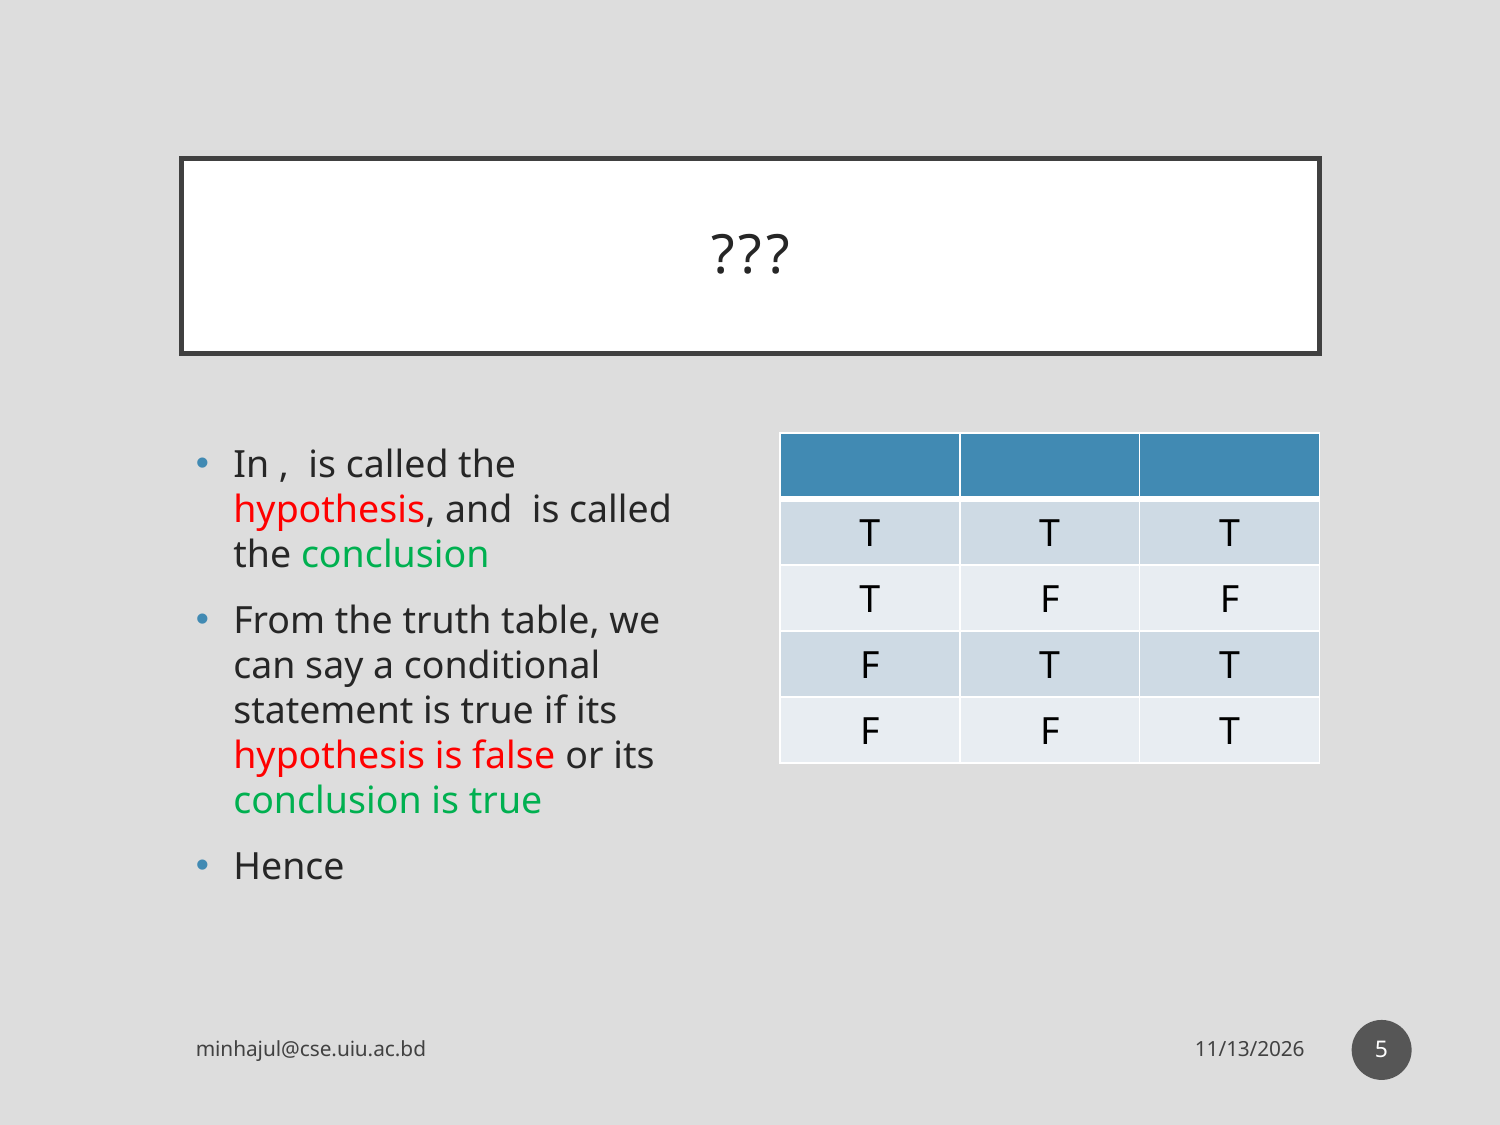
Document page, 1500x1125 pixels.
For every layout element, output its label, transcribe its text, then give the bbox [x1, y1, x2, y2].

slide_number 5 [1351, 1019, 1412, 1080]
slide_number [980, 1023, 1320, 1077]
footer minhajul@cse.uiu.ac.bd [180, 1023, 929, 1076]
